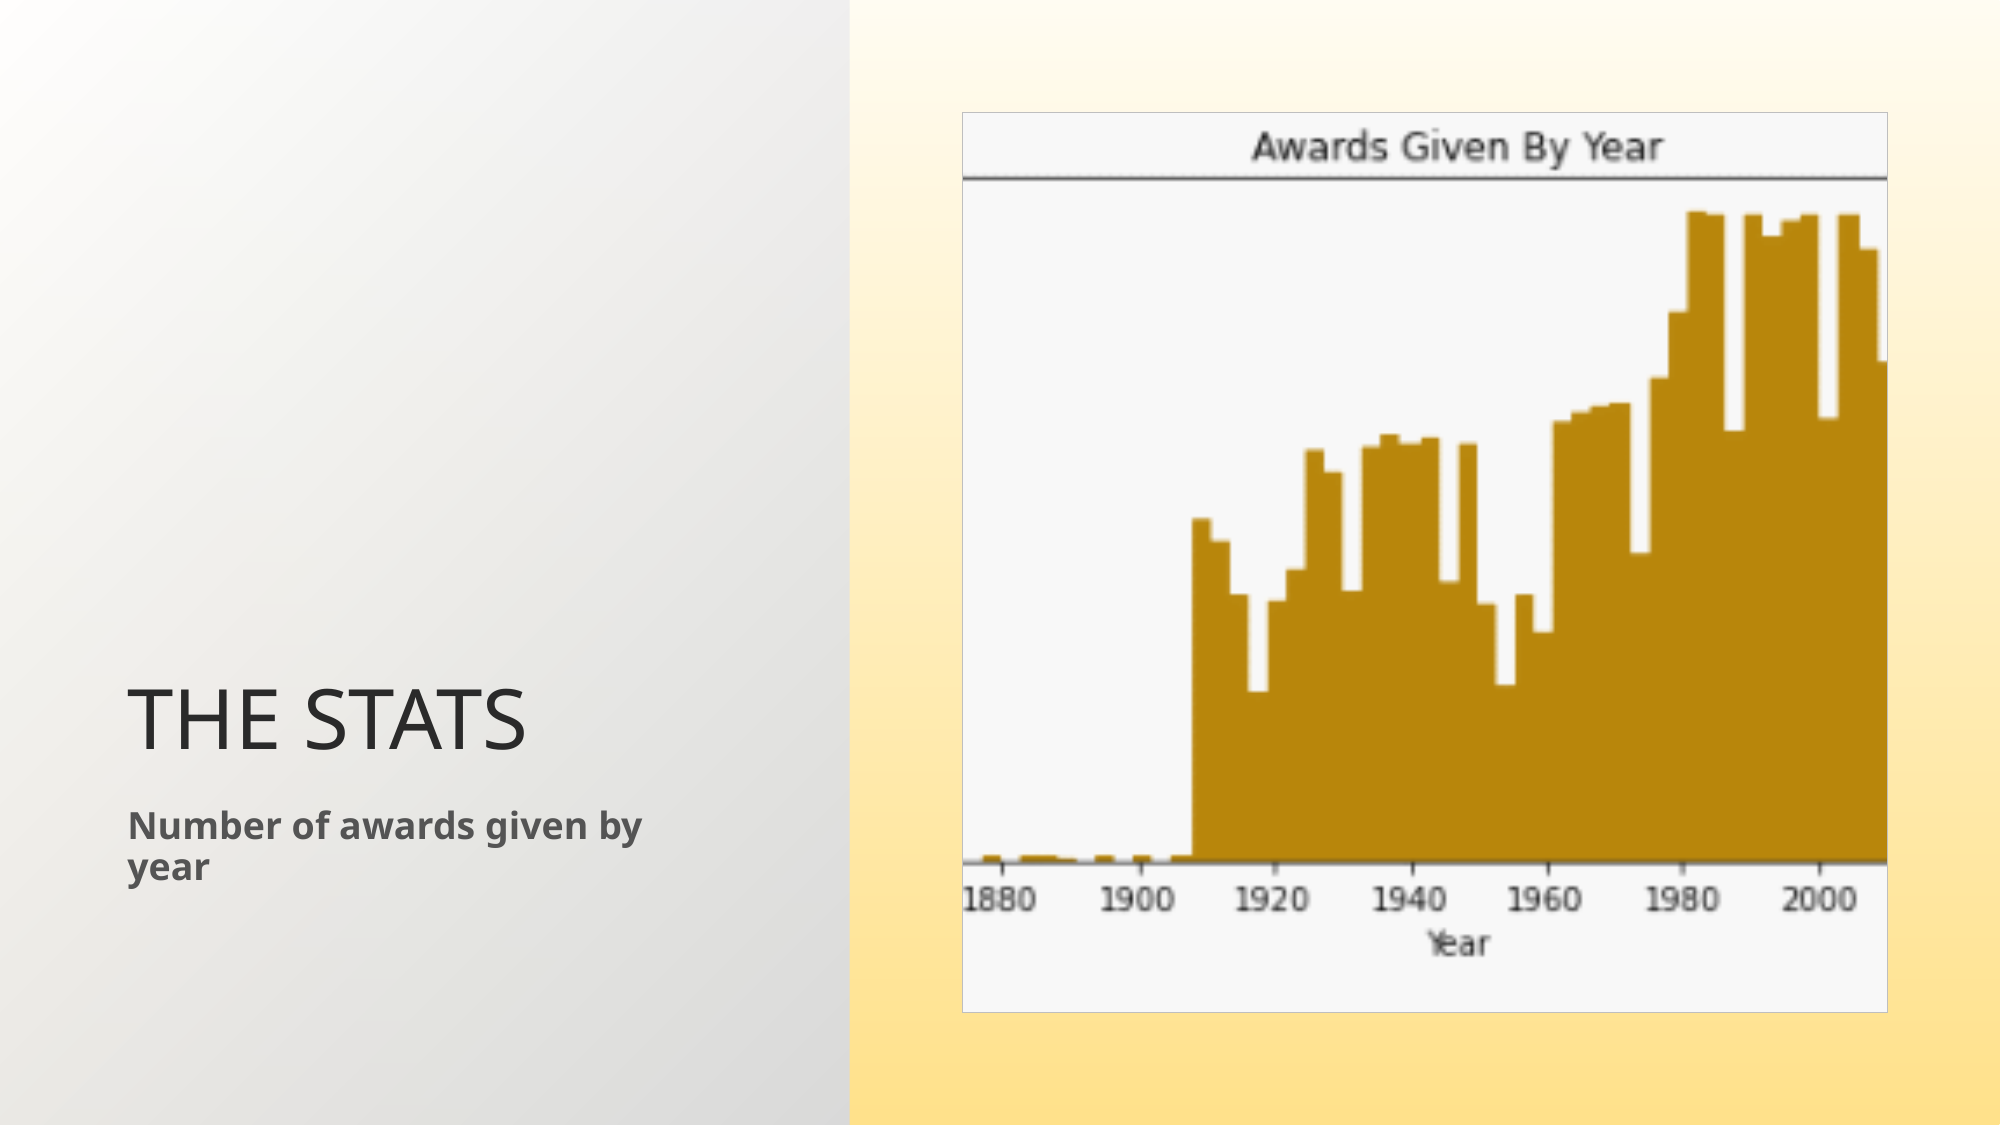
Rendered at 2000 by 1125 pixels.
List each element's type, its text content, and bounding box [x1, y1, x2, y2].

title The STATS [112, 112, 750, 775]
picture [962, 112, 1888, 1013]
list Number of awards given by year [112, 800, 750, 1013]
